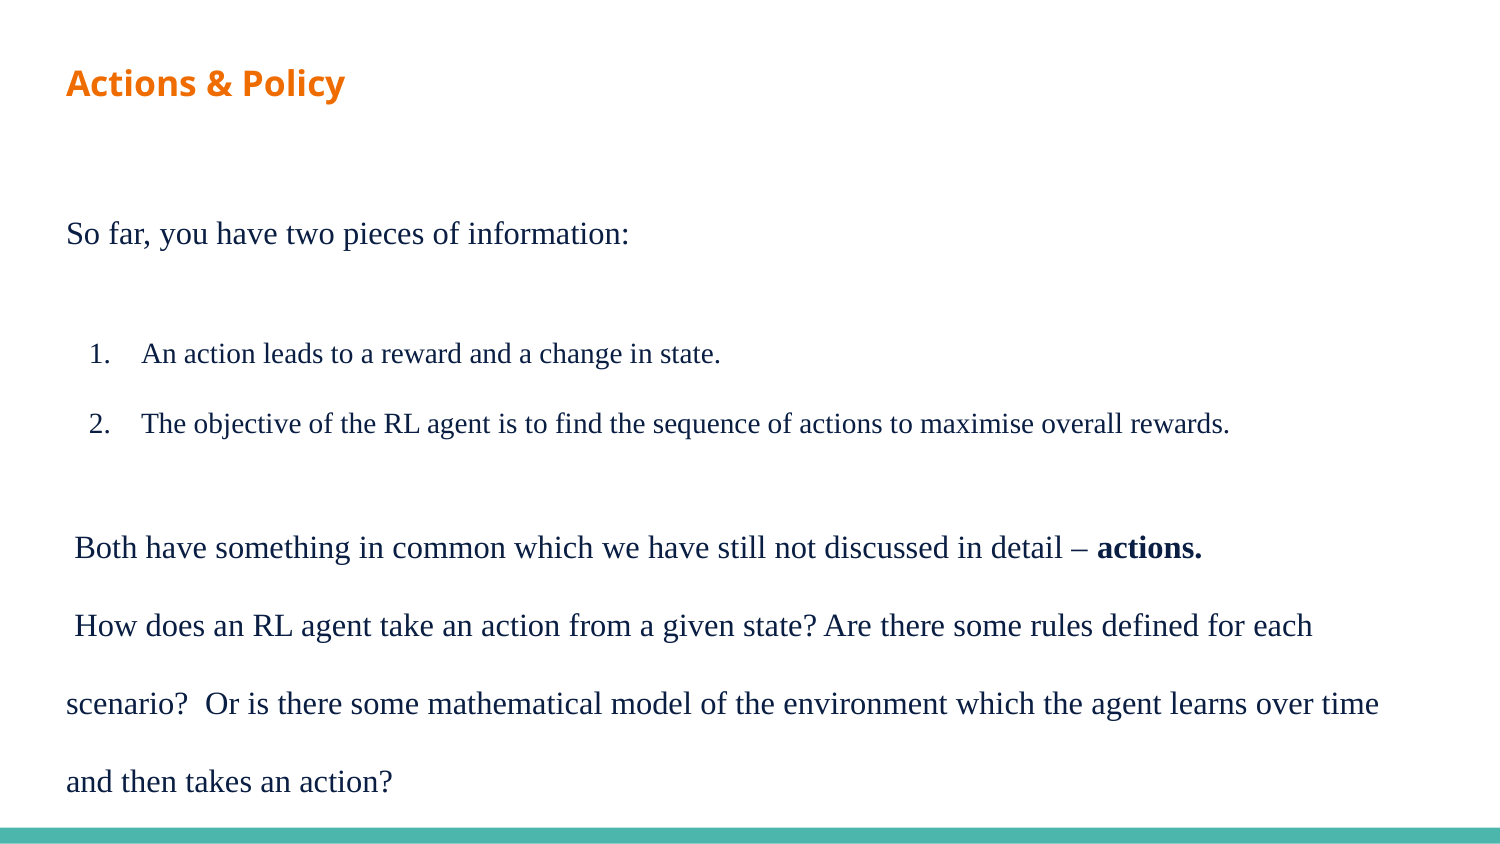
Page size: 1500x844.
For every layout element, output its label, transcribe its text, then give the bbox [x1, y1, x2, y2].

title Actions & Policy [51, 36, 1449, 120]
list So far, you have two pieces of information: An action leads to a reward and a change in state. The objective of the RL agent is to find the sequence of actions to maximise overall rewards. Both have something in common which we have still not discussed in detail – actions. How does an RL agent take an action from a given state? Are there some rules defined for each scenario? Or is there some mathematical model of the environment which the agent learns over time and then takes an action? [51, 158, 1449, 827]
